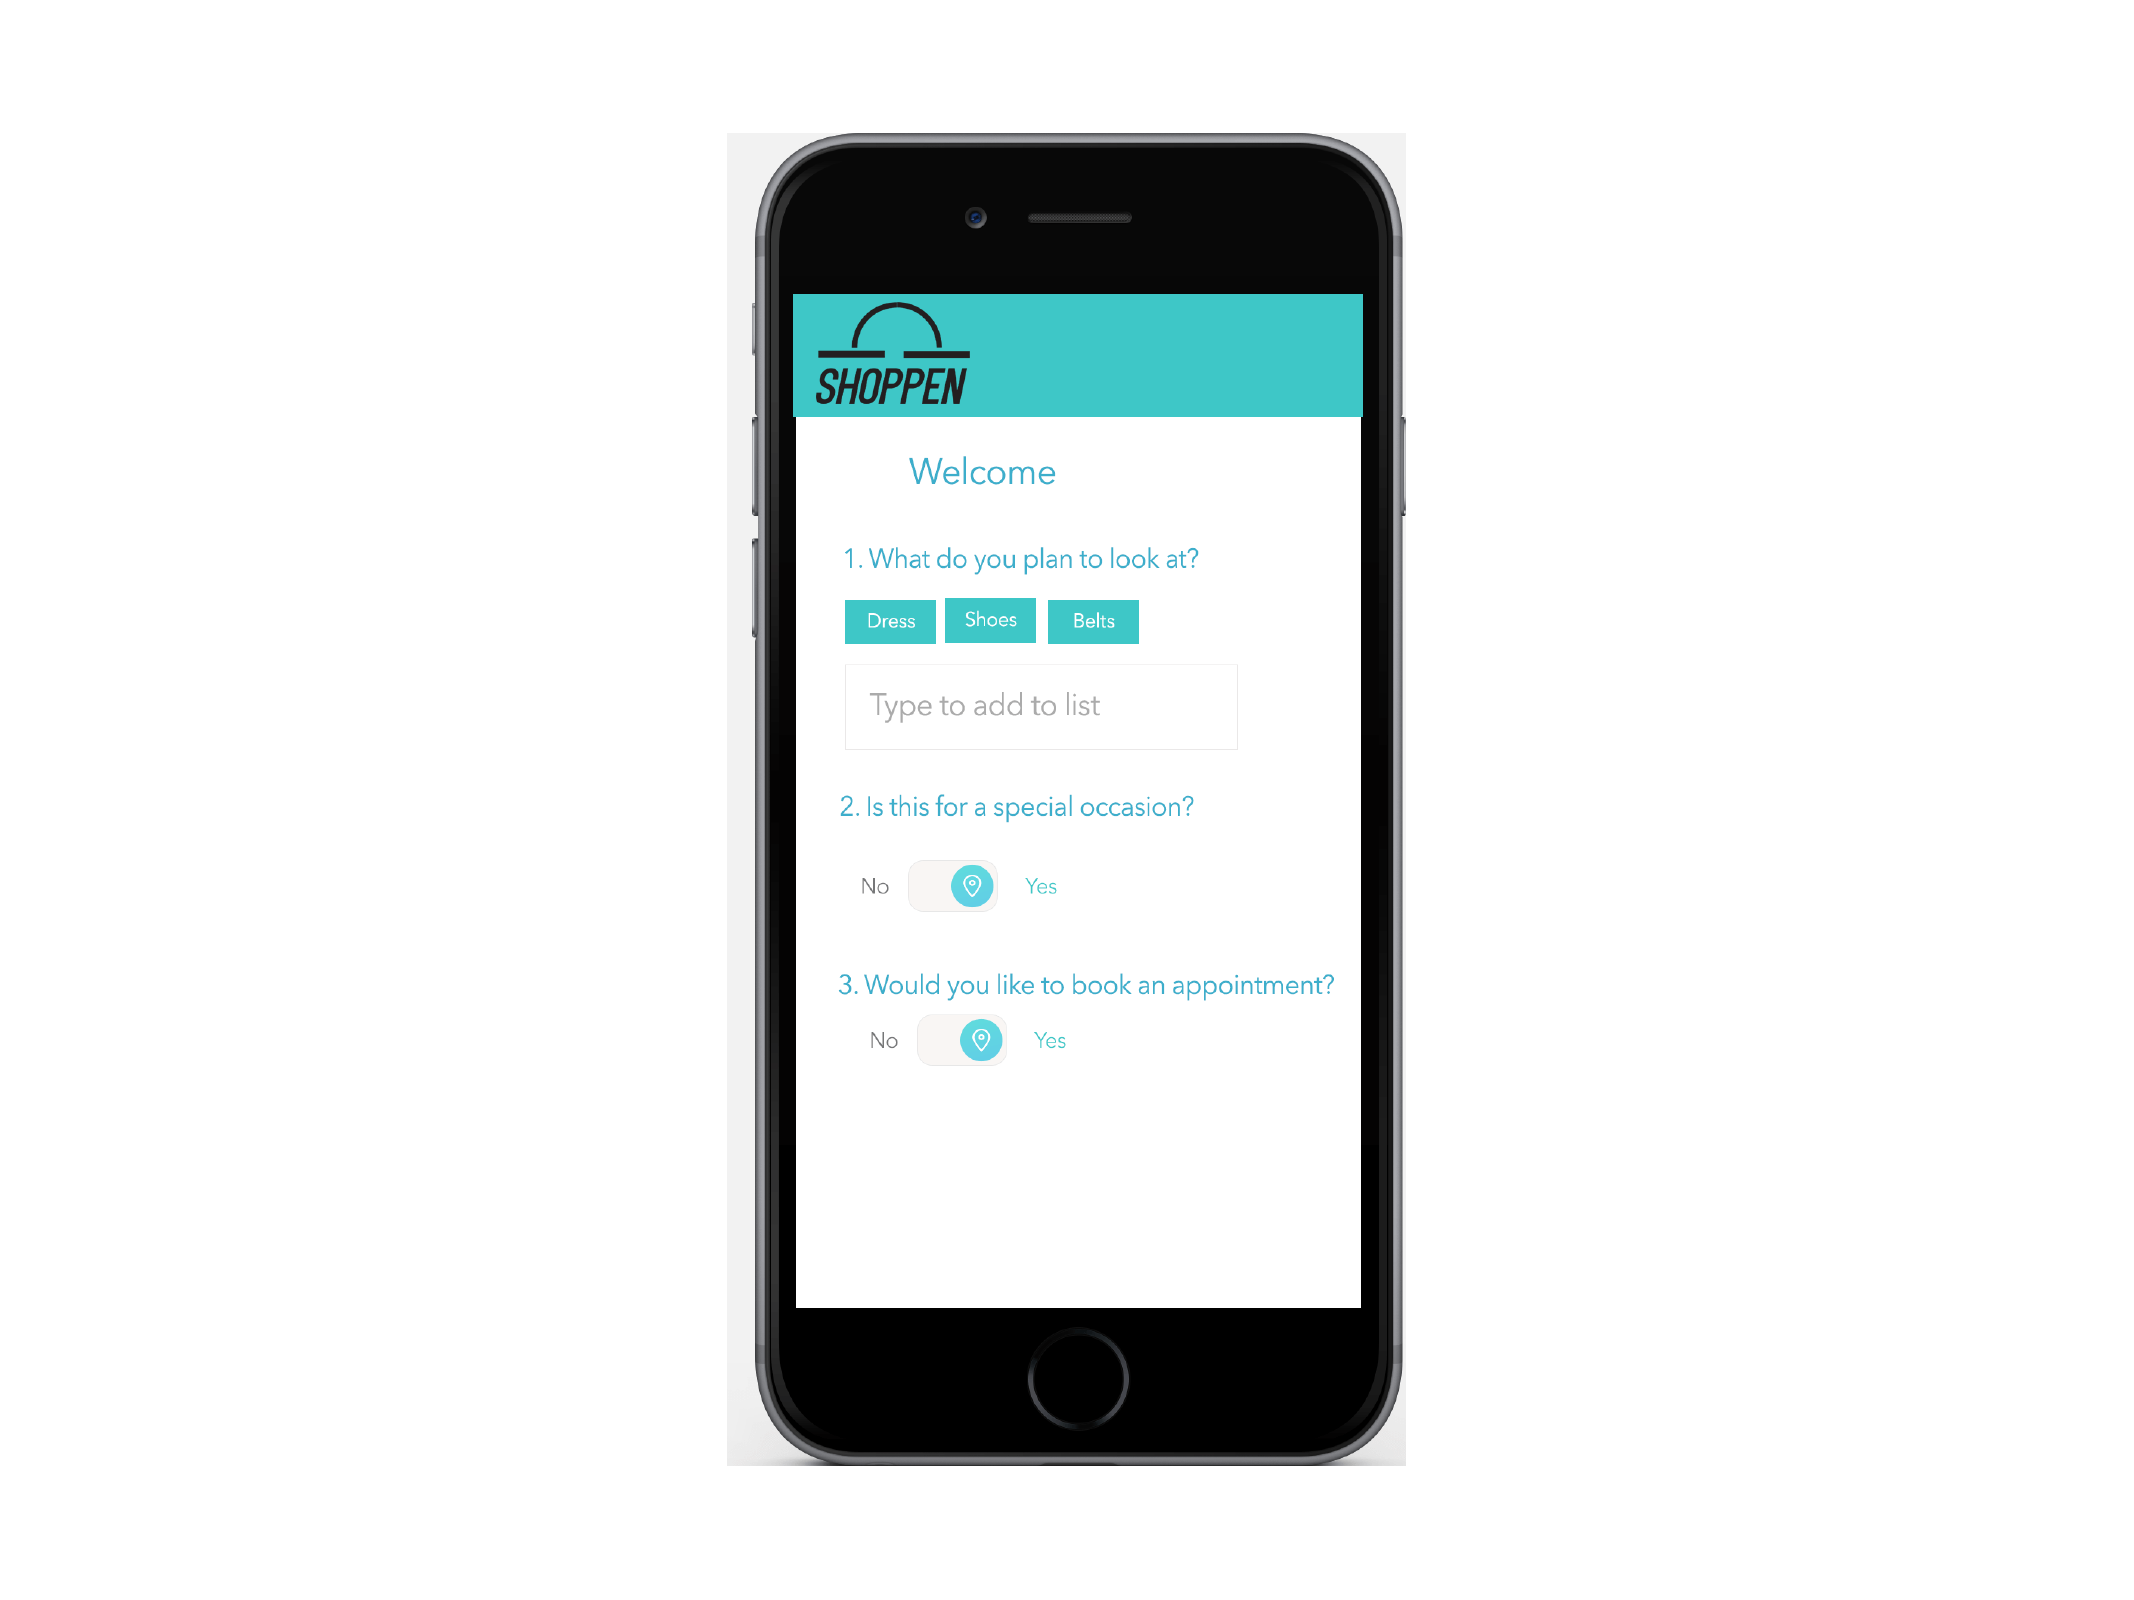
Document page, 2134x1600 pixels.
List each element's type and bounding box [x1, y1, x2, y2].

picture [727, 133, 1406, 1467]
